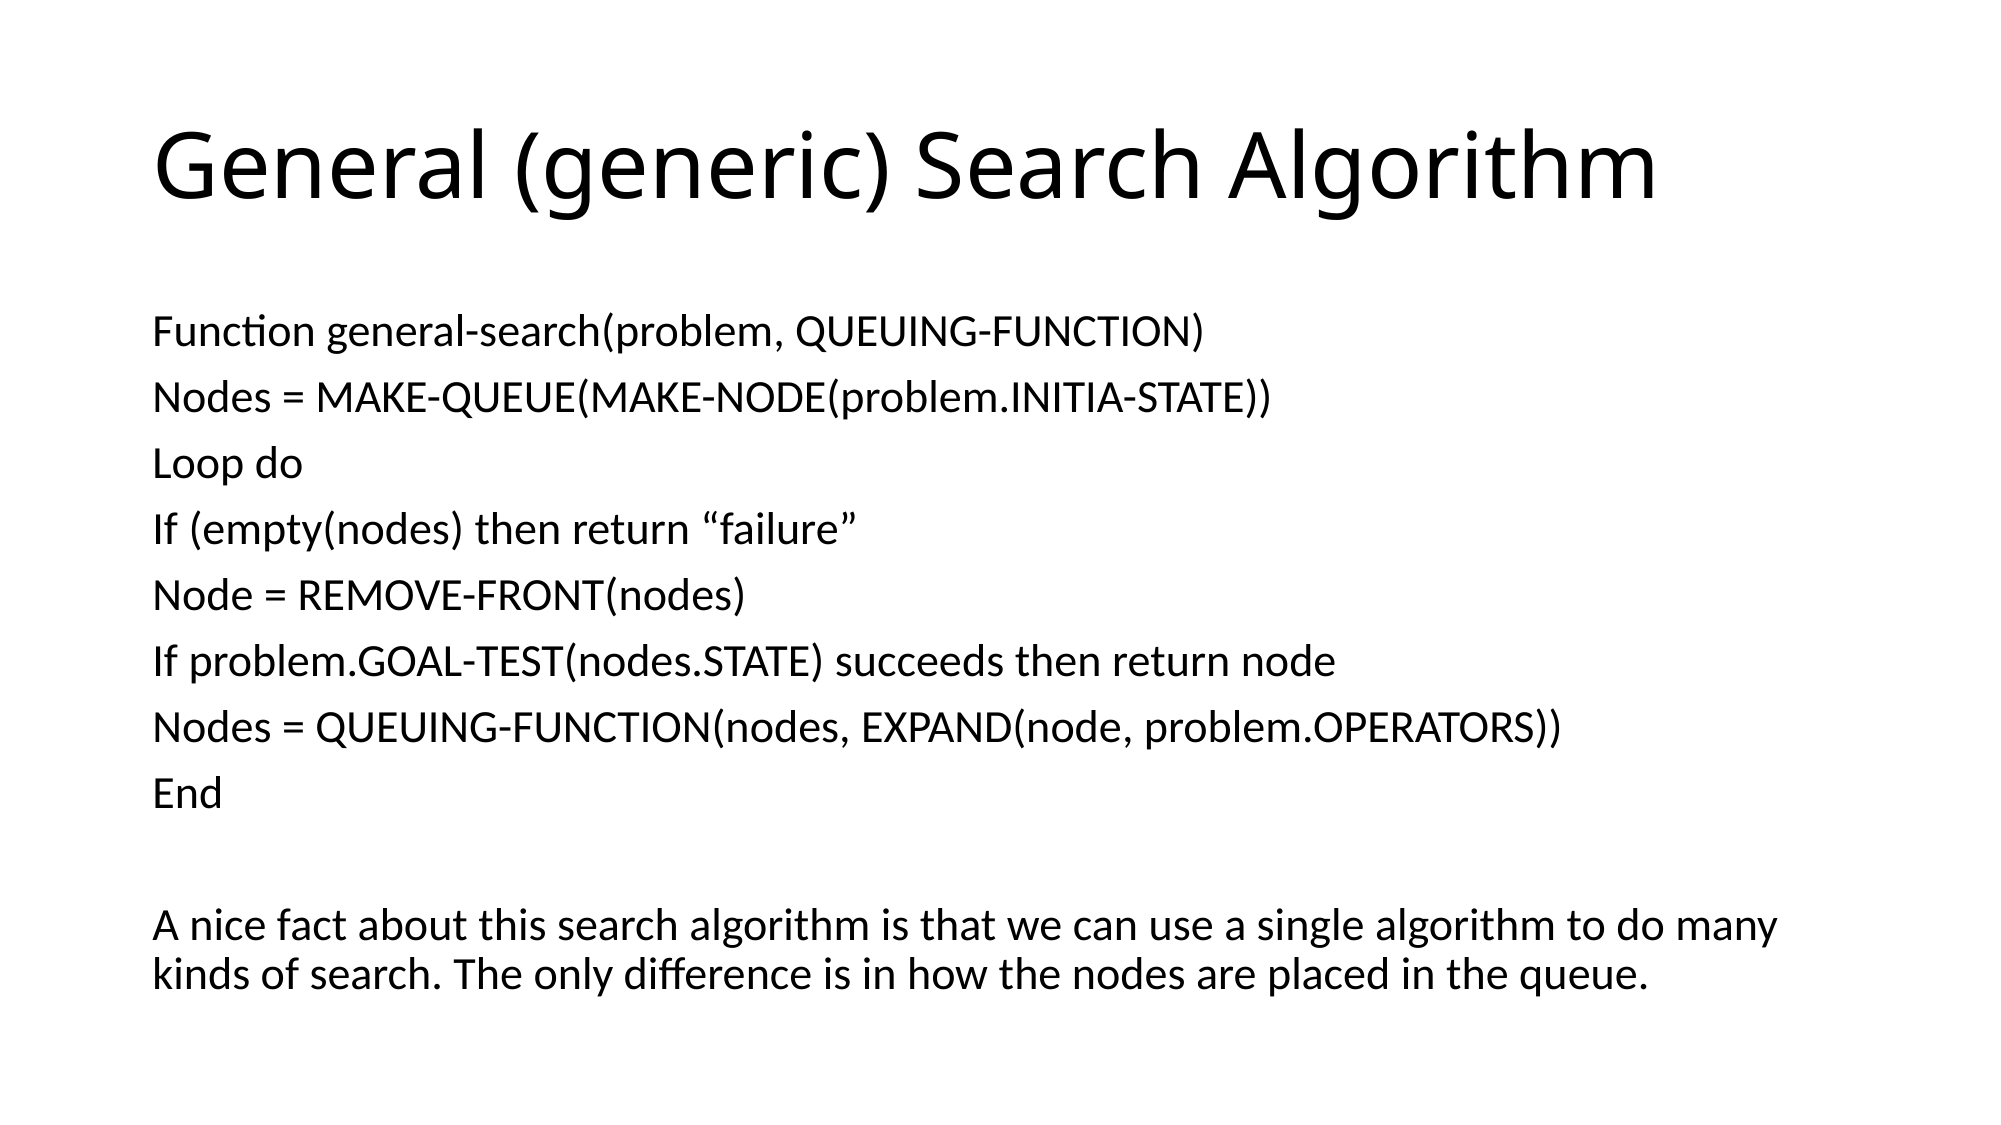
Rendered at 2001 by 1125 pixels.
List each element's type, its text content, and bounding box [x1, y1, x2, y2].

title General (generic) Search Algorithm [137, 59, 1863, 278]
list Function general-search(problem, QUEUING-FUNCTION) Nodes = MAKE-QUEUE(MAKE-NODE(problem.INITIA-STATE)) Loop do If (empty(nodes) then return “failure” Node = REMOVE-FRONT(nodes) If problem.GOAL-TEST(nodes.STATE) succeeds then return node Nodes = QUEUING-FUNCTION(nodes, EXPAND(node, problem.OPERATORS)) End A nice fact about this search algorithm is that we can use a single algorithm to do many kinds of search. The only difference is in how the nodes are placed in the queue. [137, 299, 1863, 1014]
